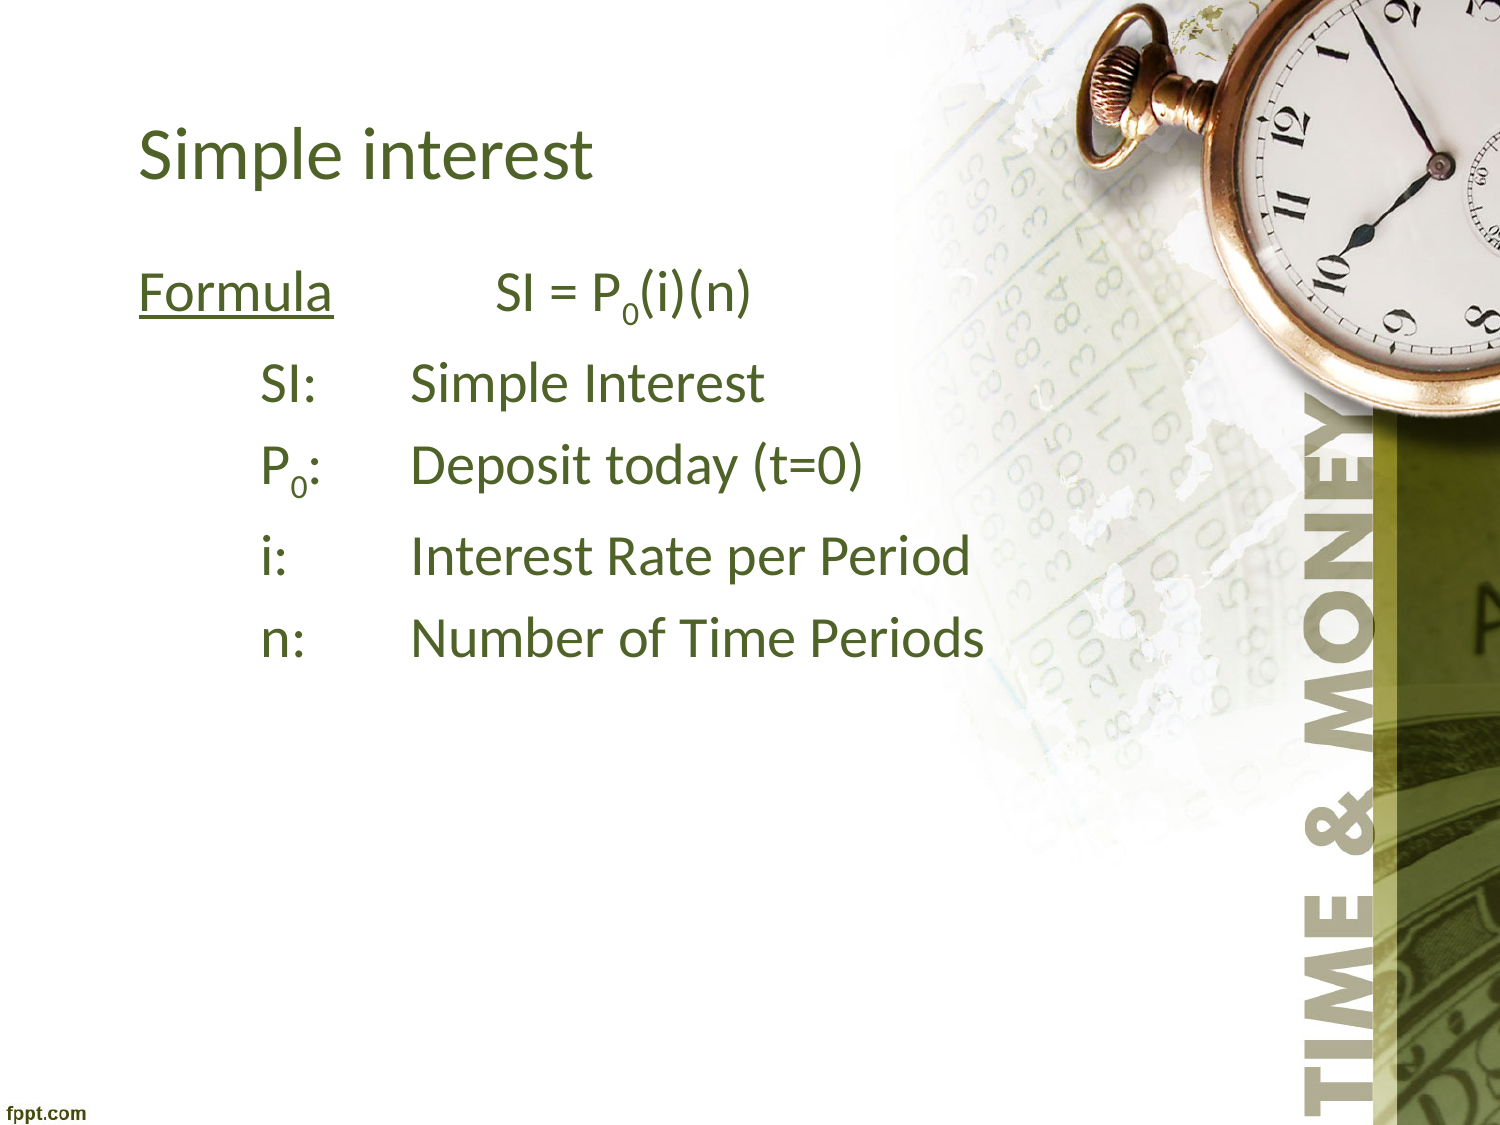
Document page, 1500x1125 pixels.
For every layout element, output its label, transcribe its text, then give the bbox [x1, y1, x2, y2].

picture [0, 0, 1500, 1125]
list Formula SI = P0(i)(n) SI: Simple Interest P0: Deposit today (t=0) i: Interest Rate per Period n: Number of Time Periods [123, 236, 1251, 939]
title Simple interest [123, 86, 1251, 212]
